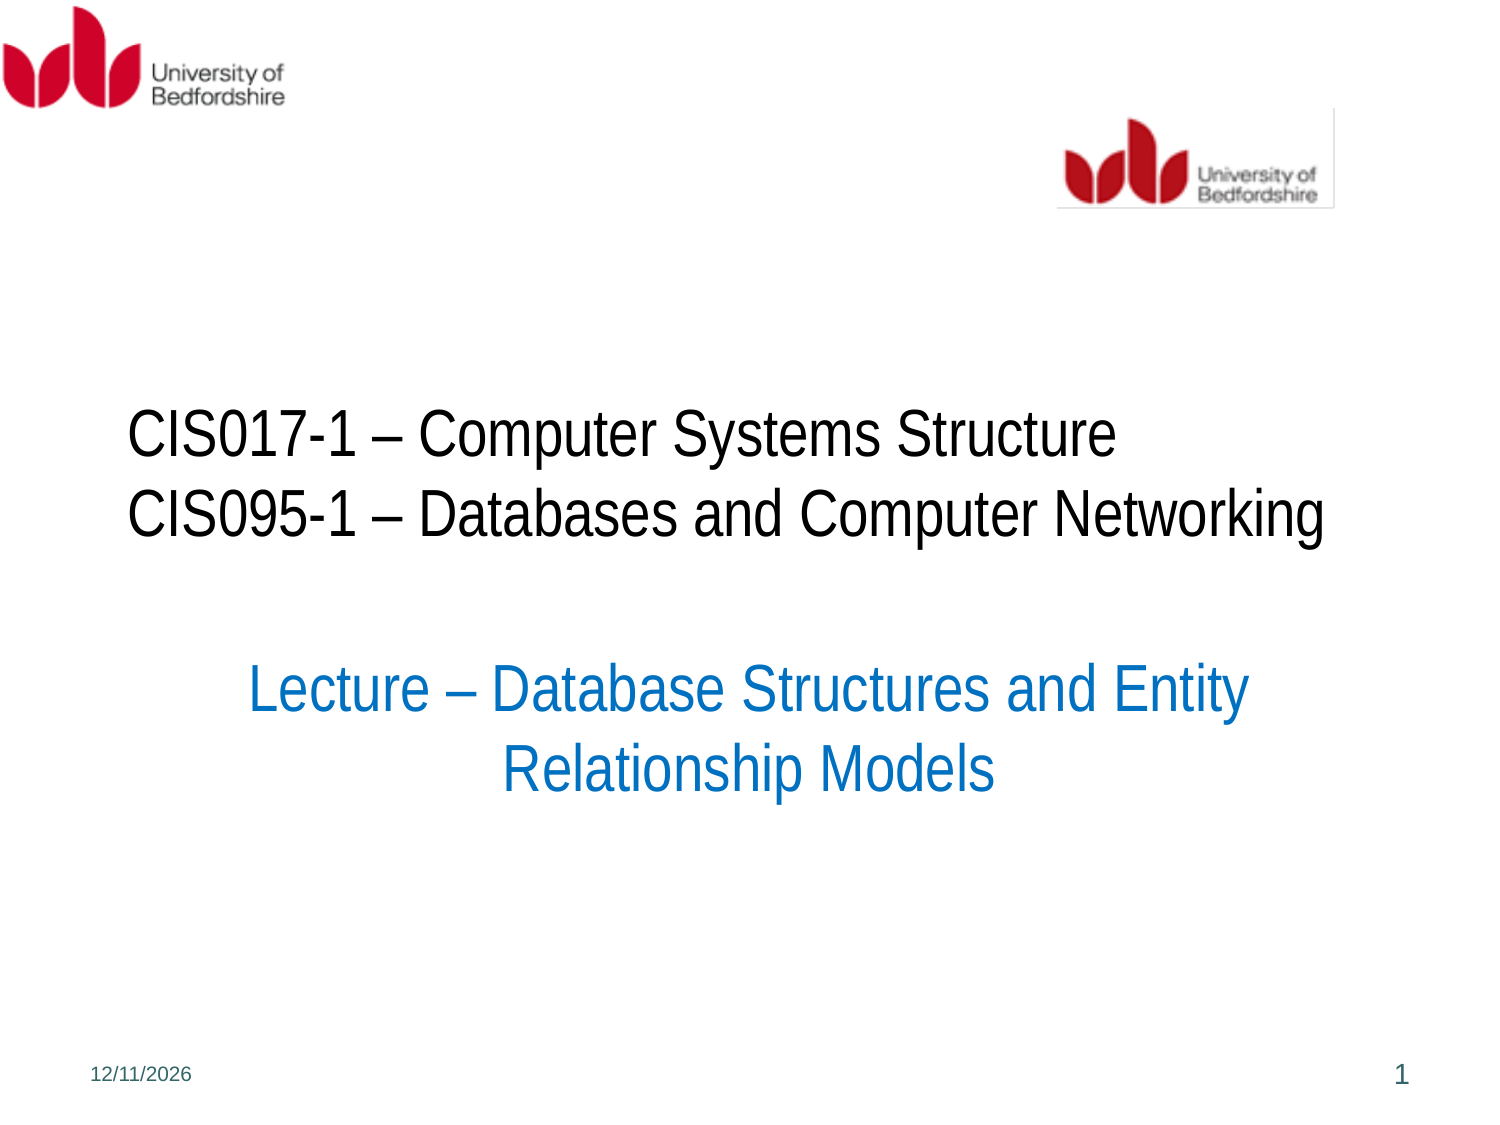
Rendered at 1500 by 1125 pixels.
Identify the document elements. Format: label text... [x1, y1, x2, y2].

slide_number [75, 1042, 425, 1103]
slide_number 1 [1074, 1042, 1425, 1103]
picture [0, 1, 306, 126]
picture [1056, 108, 1337, 211]
subtitle Lecture – Database Structures and Entity Relationship Models [225, 637, 1275, 925]
title CIS017-1 – Computer Systems Structure CIS095-1 – Databases and Computer Networking [112, 349, 1388, 591]
